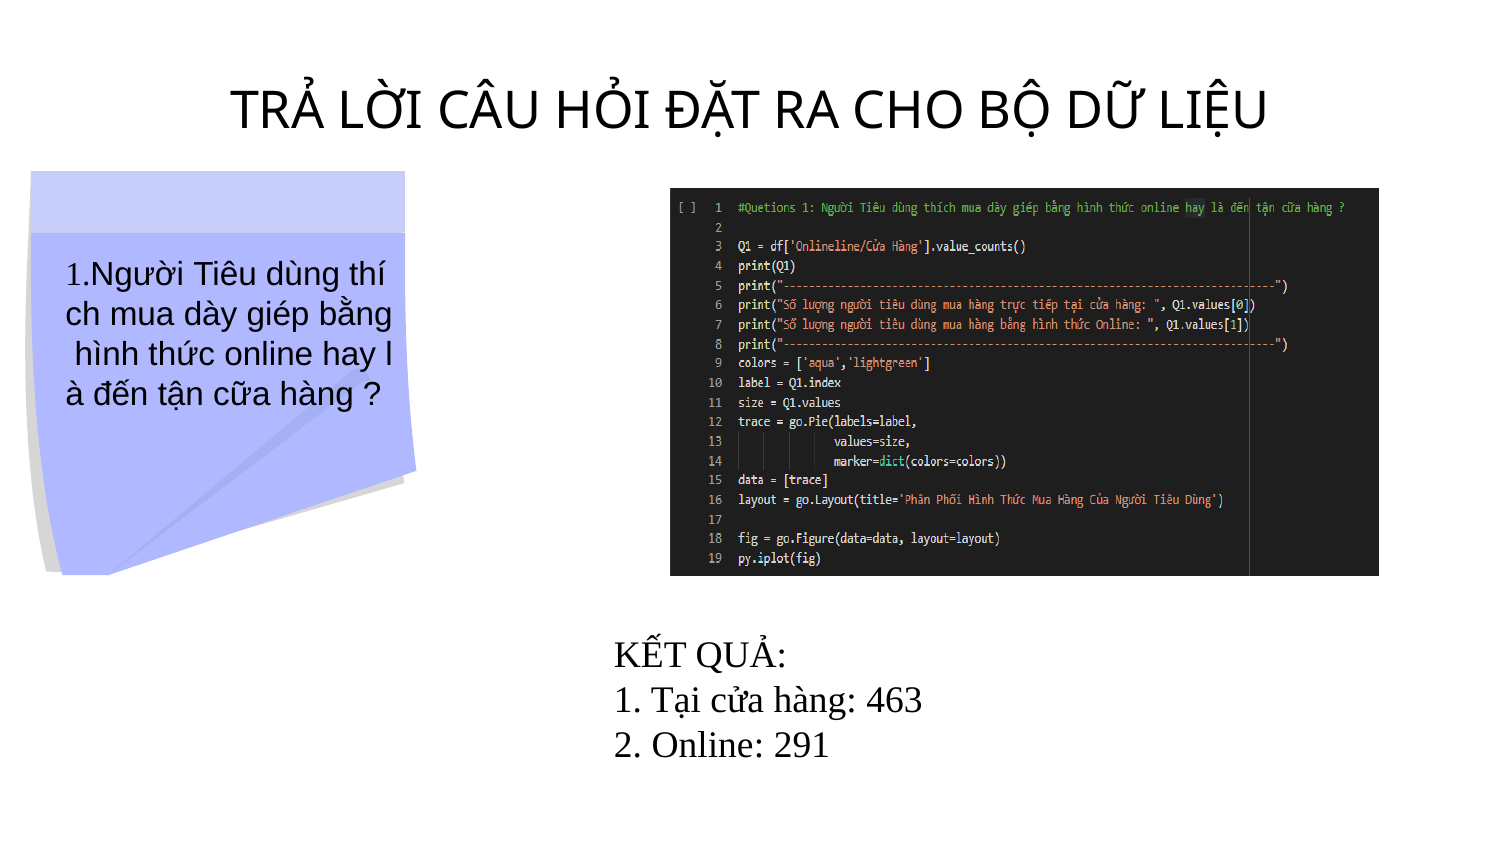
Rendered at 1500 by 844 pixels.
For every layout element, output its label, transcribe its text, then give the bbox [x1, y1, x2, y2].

text_box TRẢ LỜI CÂU HỎI ĐẶT RA CHO BỘ DỮ LIỆU [116, 74, 1384, 141]
picture [670, 188, 1379, 576]
text_box KẾT QUẢ: 1. Tại cửa hàng: 463 2. Online: 291 [599, 622, 963, 773]
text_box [16, 170, 417, 576]
